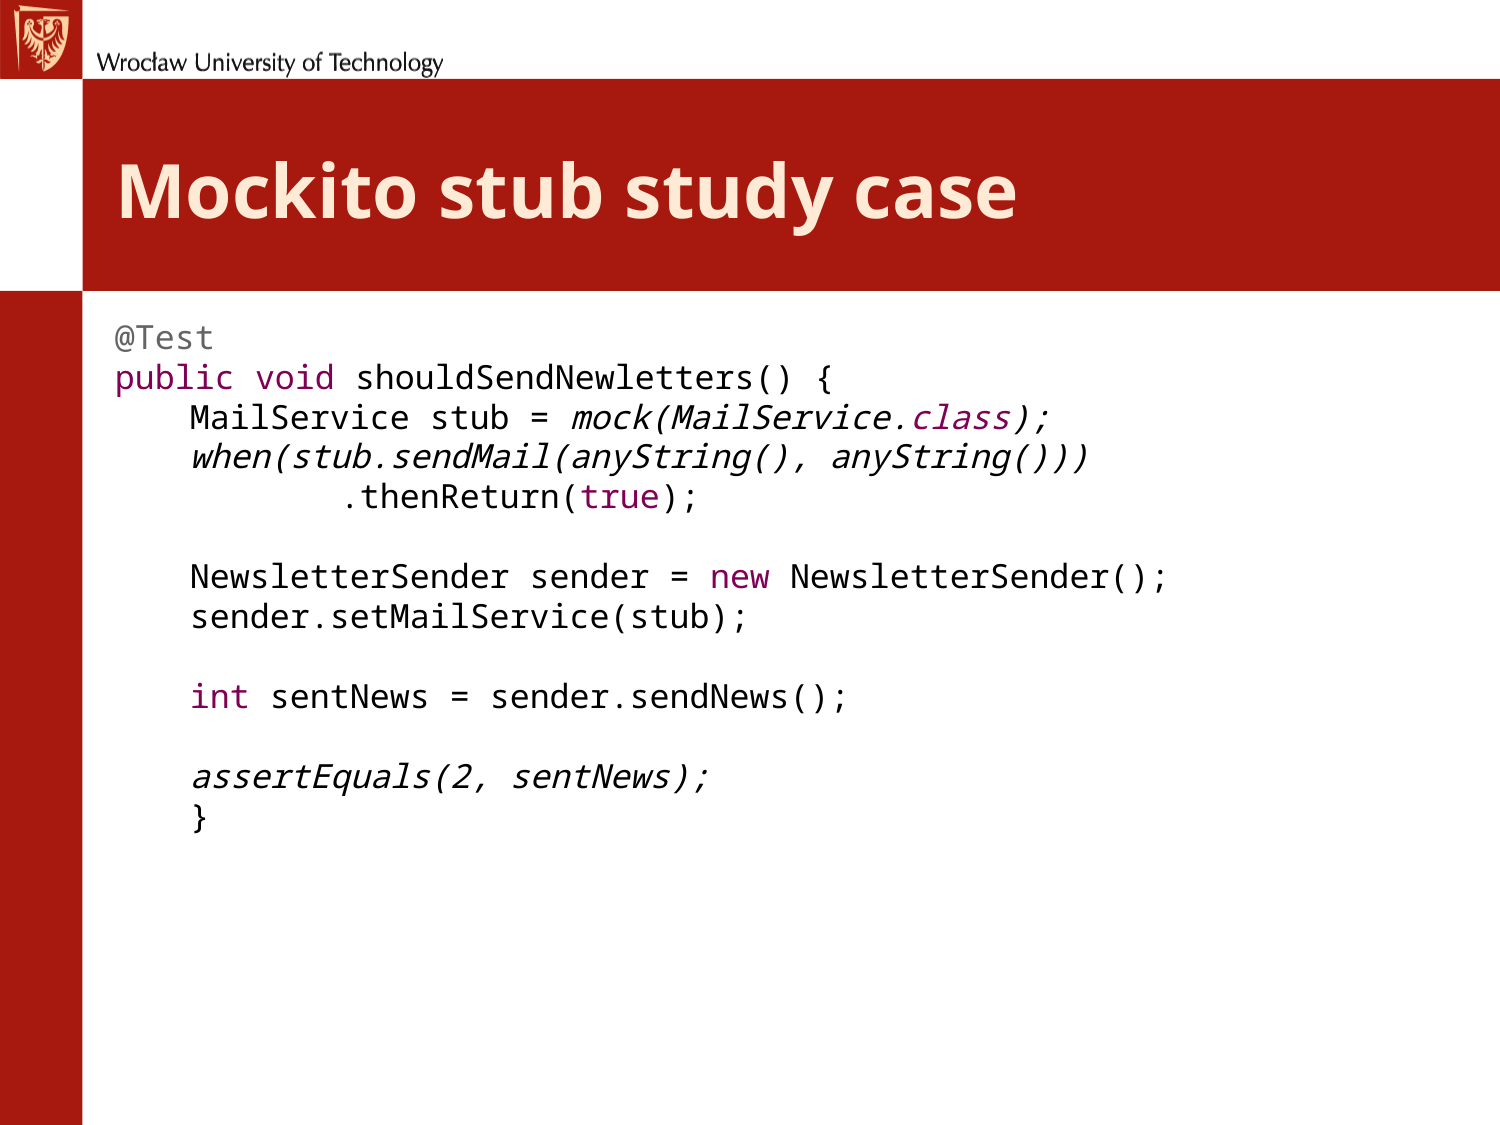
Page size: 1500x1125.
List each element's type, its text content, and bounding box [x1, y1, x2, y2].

title Mockito stub study case [100, 103, 1483, 274]
picture [0, 0, 443, 79]
text_box @Test public void shouldSendNewletters() { MailService stub = mock(MailService.class); when(stub.sendMail(anyString(), anyString())) .thenReturn(true); NewsletterSender sender = new NewsletterSender(); sender.setMailService(stub); int sentNews = sender.sendNews(); assertEquals(2, sentNews); } [100, 308, 1483, 843]
